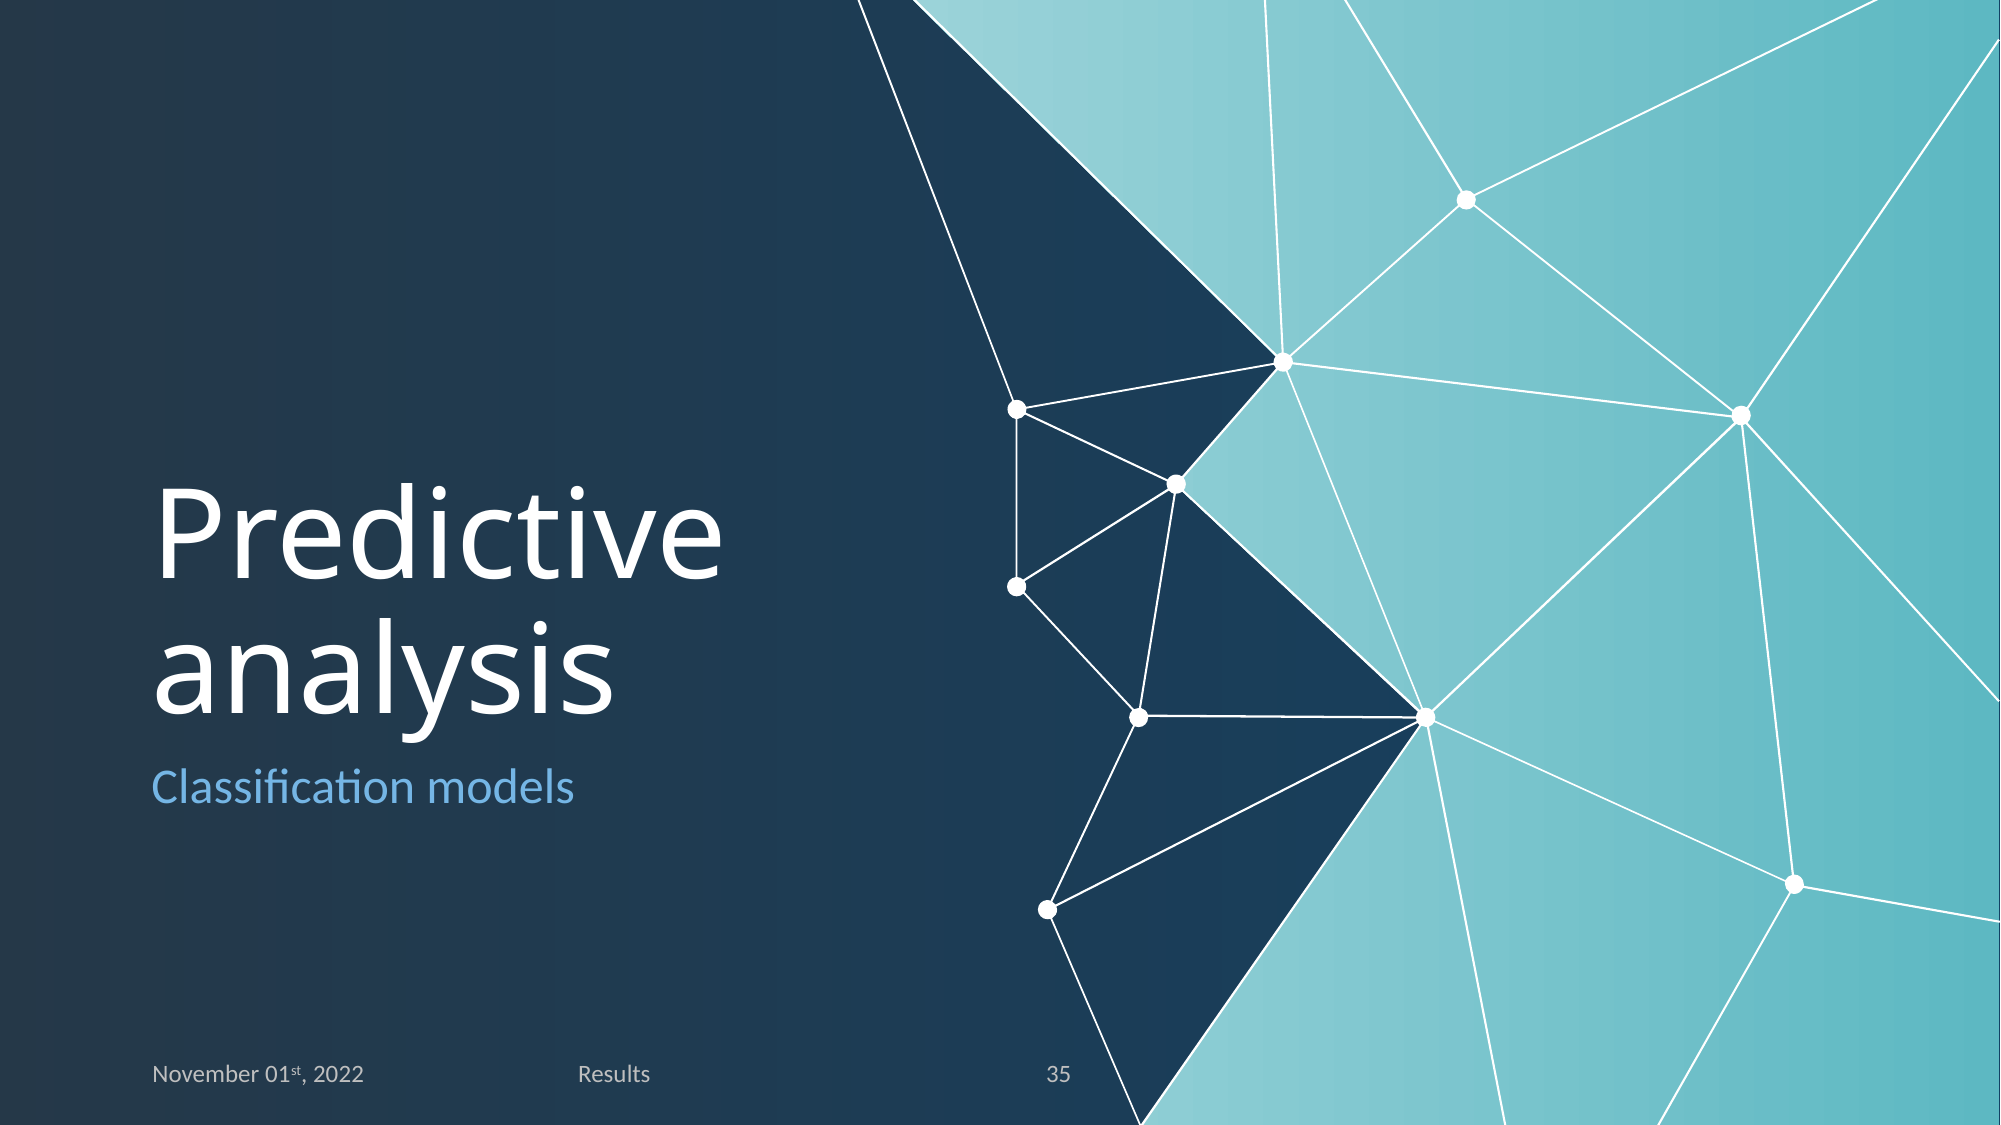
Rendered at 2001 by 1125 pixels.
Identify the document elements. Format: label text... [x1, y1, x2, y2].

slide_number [137, 1042, 371, 1103]
list Classification models [136, 752, 970, 999]
slide_number 35 [876, 1042, 1087, 1103]
title Predictive analysis [136, 280, 970, 749]
footer Results [371, 1042, 857, 1103]
